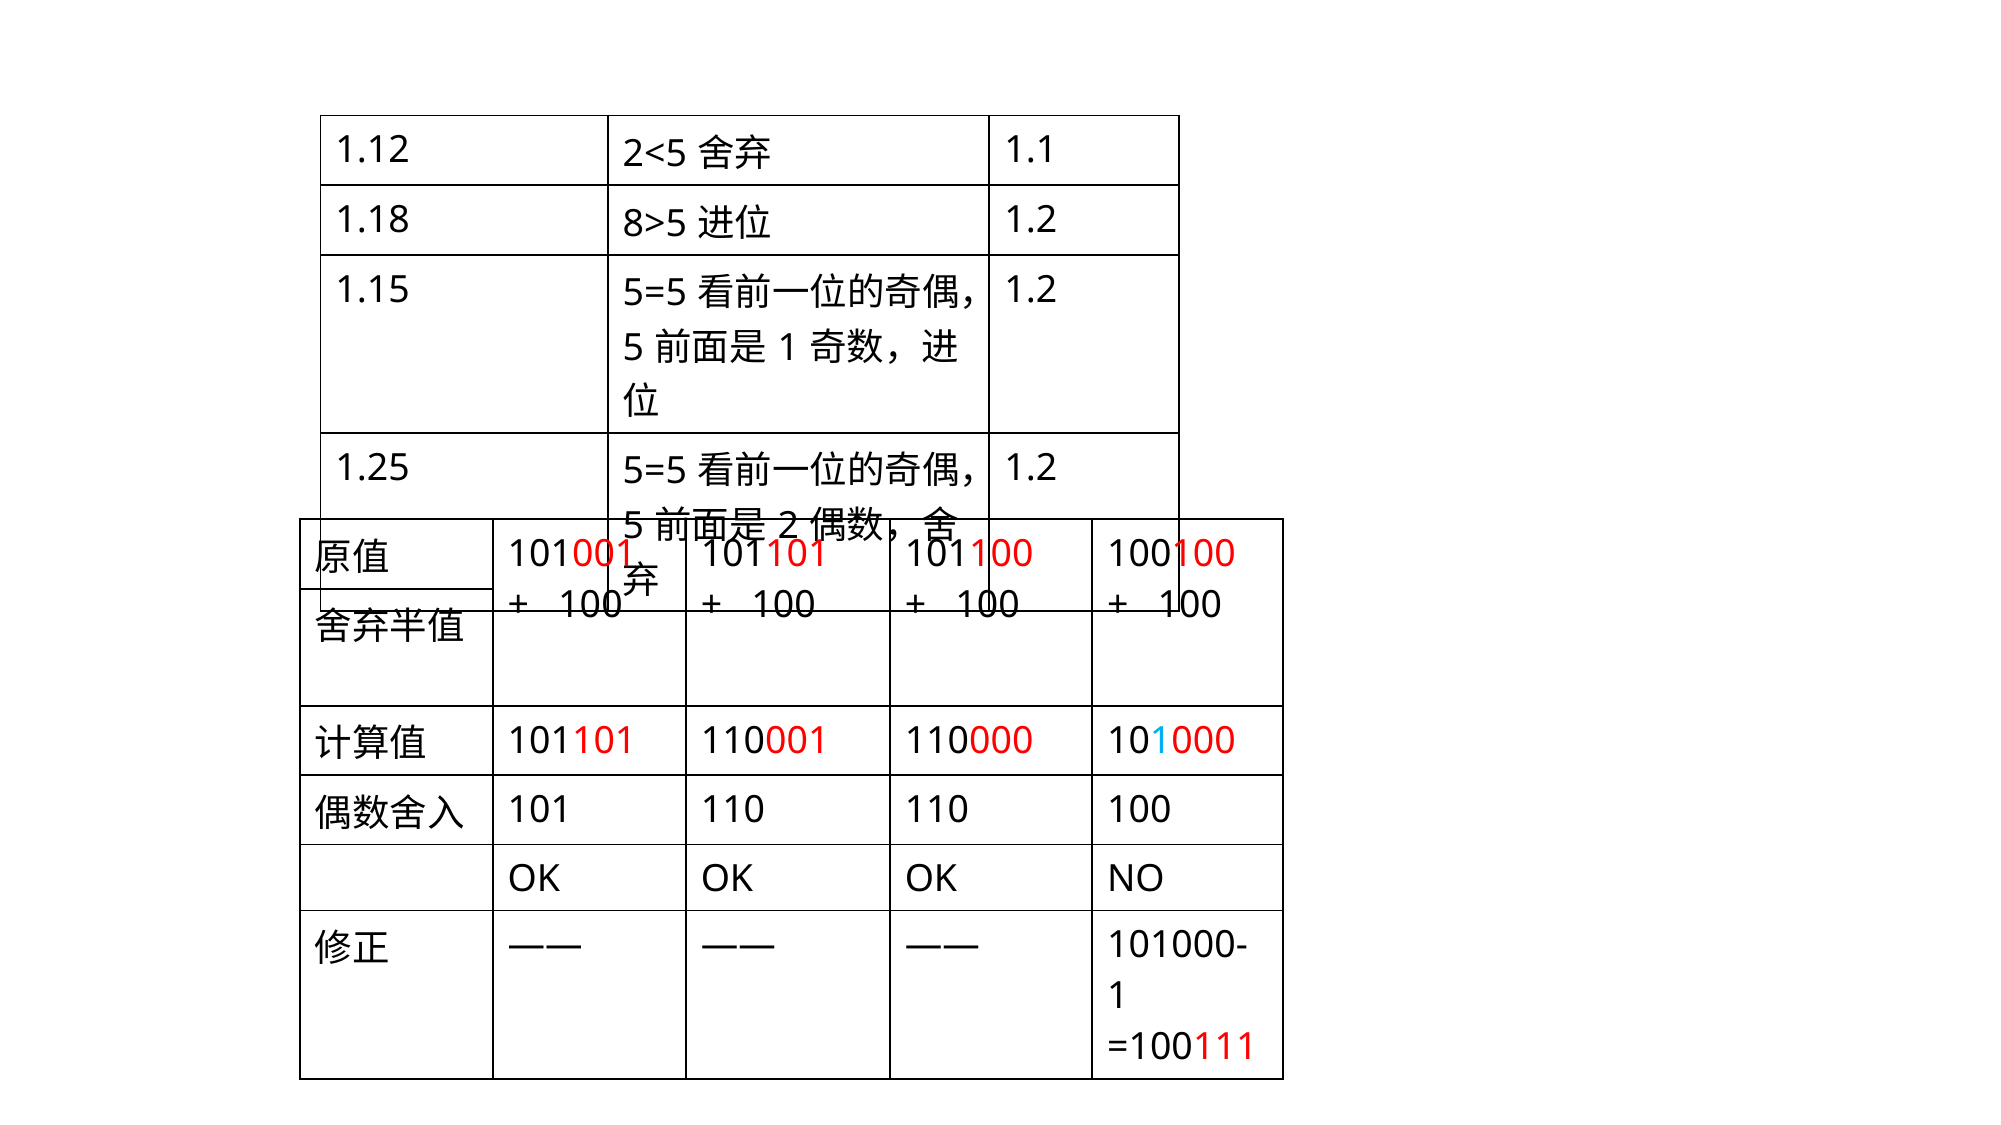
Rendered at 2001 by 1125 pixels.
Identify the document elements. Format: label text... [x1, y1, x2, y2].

table_cell 1.2 [990, 256, 1178, 432]
table_cell 110001 [687, 707, 889, 774]
table_cell 8>5进位 [609, 186, 988, 254]
table_header 1.1 [990, 116, 1178, 184]
table_cell 101000-1 =100111 [1093, 911, 1282, 1078]
table_cell OK [687, 845, 889, 910]
table_cell 1.25 [321, 434, 607, 518]
table_cell —— [687, 911, 889, 1078]
table_header 101100 + 100 [891, 520, 1091, 705]
table_header 1.12 [321, 116, 607, 184]
table_cell 101 [494, 776, 685, 844]
table_header 2<5舍弃 [609, 116, 988, 184]
table_header 101101 + 100 [687, 520, 889, 705]
table_cell 110 [891, 776, 1091, 844]
table_cell 偶数舍入 [301, 776, 492, 844]
table_cell OK [891, 845, 1091, 910]
table_cell —— [891, 911, 1091, 1078]
table_cell —— [494, 911, 685, 1078]
table_header 100100 + 100 [1093, 520, 1282, 705]
table_header 原值 [301, 520, 492, 588]
table_cell OK [494, 845, 685, 910]
table_cell 计算值 [301, 707, 492, 774]
table_cell 101000 [1093, 707, 1282, 774]
table_cell 1.2 [990, 434, 1178, 518]
table_cell 110000 [891, 707, 1091, 774]
table_cell 101101 [494, 707, 685, 774]
table_cell 5=5看前一位的奇偶，5前面是2偶数，舍弃 [609, 434, 988, 518]
table_cell 100 [1093, 776, 1282, 844]
table_cell NO [1093, 845, 1282, 910]
table_cell 舍弃半值 [301, 590, 492, 705]
table_cell 110 [687, 776, 889, 844]
table_cell 1.2 [990, 186, 1178, 254]
table_cell 1.15 [321, 256, 607, 432]
table_cell 5=5看前一位的奇偶，5前面是1奇数，进位 [609, 256, 988, 432]
table_cell [301, 845, 492, 910]
table_cell 修正 [301, 911, 492, 1078]
table_header 101001 + 100 [494, 520, 685, 705]
table_cell 1.18 [321, 186, 607, 254]
